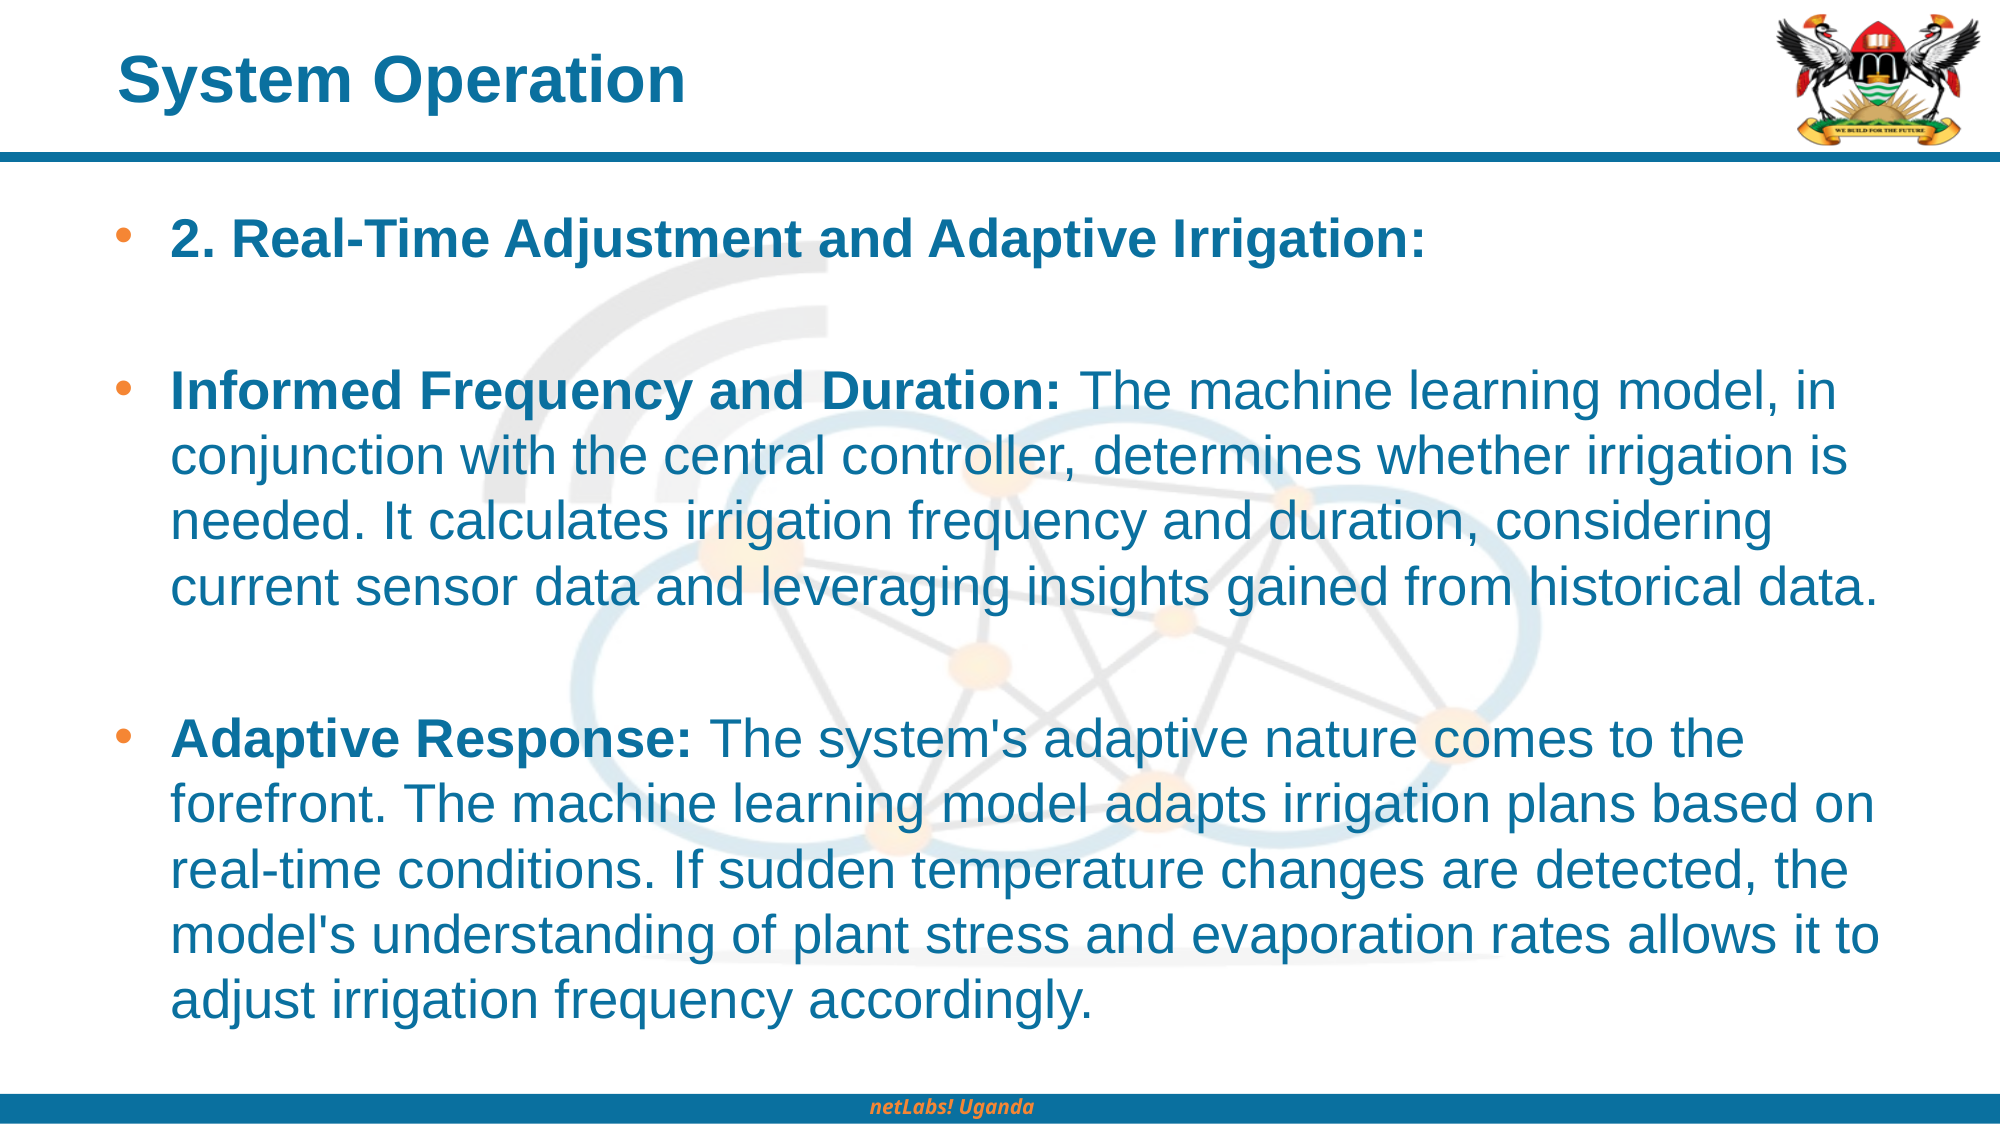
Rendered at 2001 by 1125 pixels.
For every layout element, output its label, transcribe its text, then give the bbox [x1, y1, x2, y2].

list 2. Real-Time Adjustment and Adaptive Irrigation: Informed Frequency and Duration: The machine learning model, in conjunction with the central controller, determines whether irrigation is needed. It calculates irrigation frequency and duration, considering current sensor data and leveraging insights gained from historical data. Adaptive Response: The system's adaptive nature comes to the forefront. The machine learning model adapts irrigation plans based on real-time conditions. If sudden temperature changes are detected, the model's understanding of plant stress and evaporation rates allows it to adjust irrigation frequency accordingly. [99, 195, 1900, 1071]
title System Operation [102, 0, 1900, 152]
picture [1900, 0, 1993, 151]
